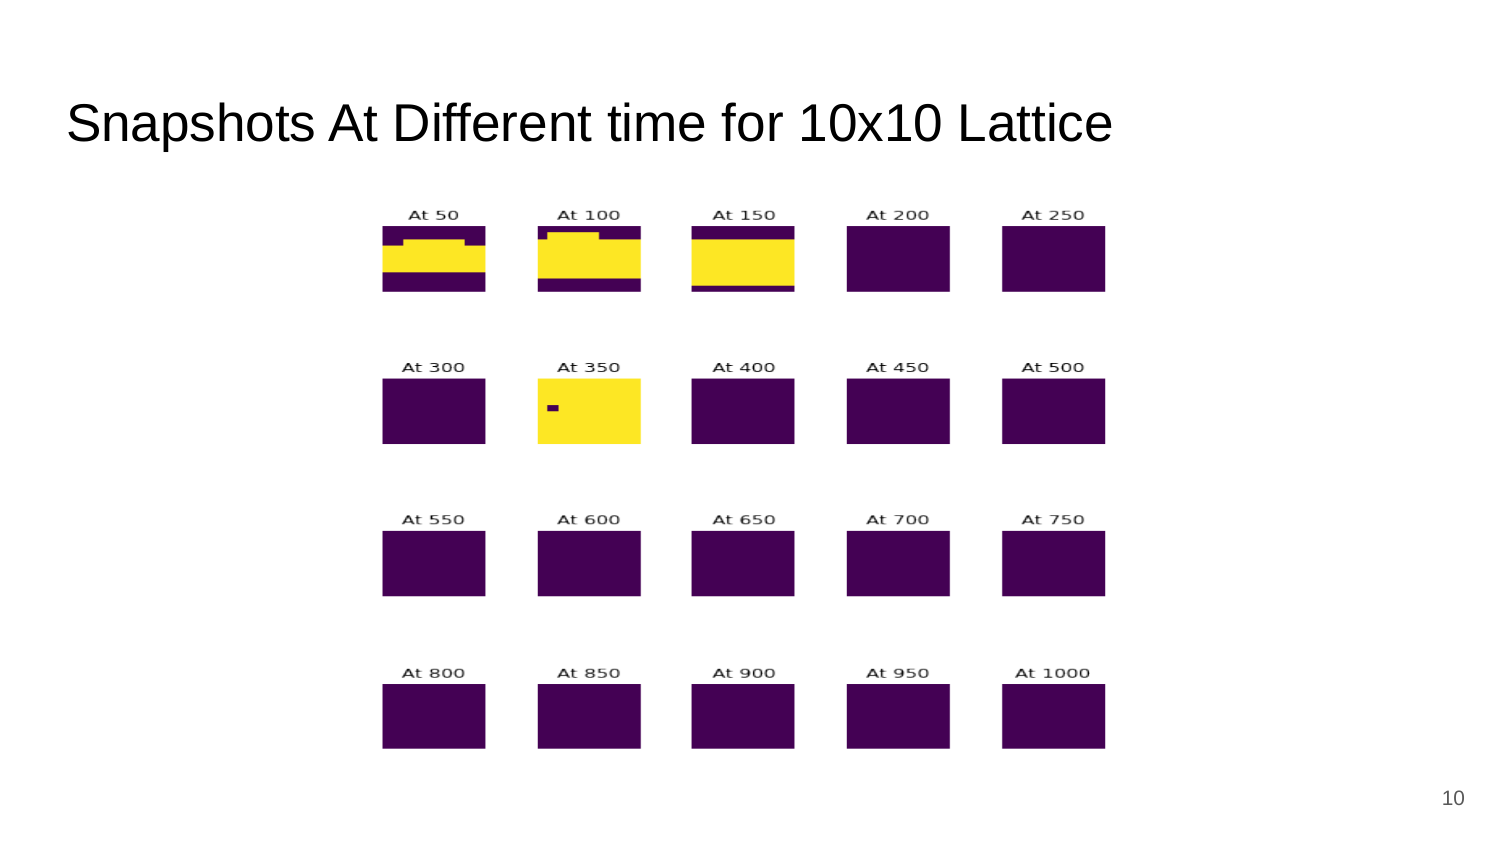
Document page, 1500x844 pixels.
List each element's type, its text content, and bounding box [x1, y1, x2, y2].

picture [266, 119, 1198, 844]
slide_number 10 [1389, 764, 1480, 830]
title Snapshots At Different time for 10x10 Lattice [51, 72, 1449, 167]
